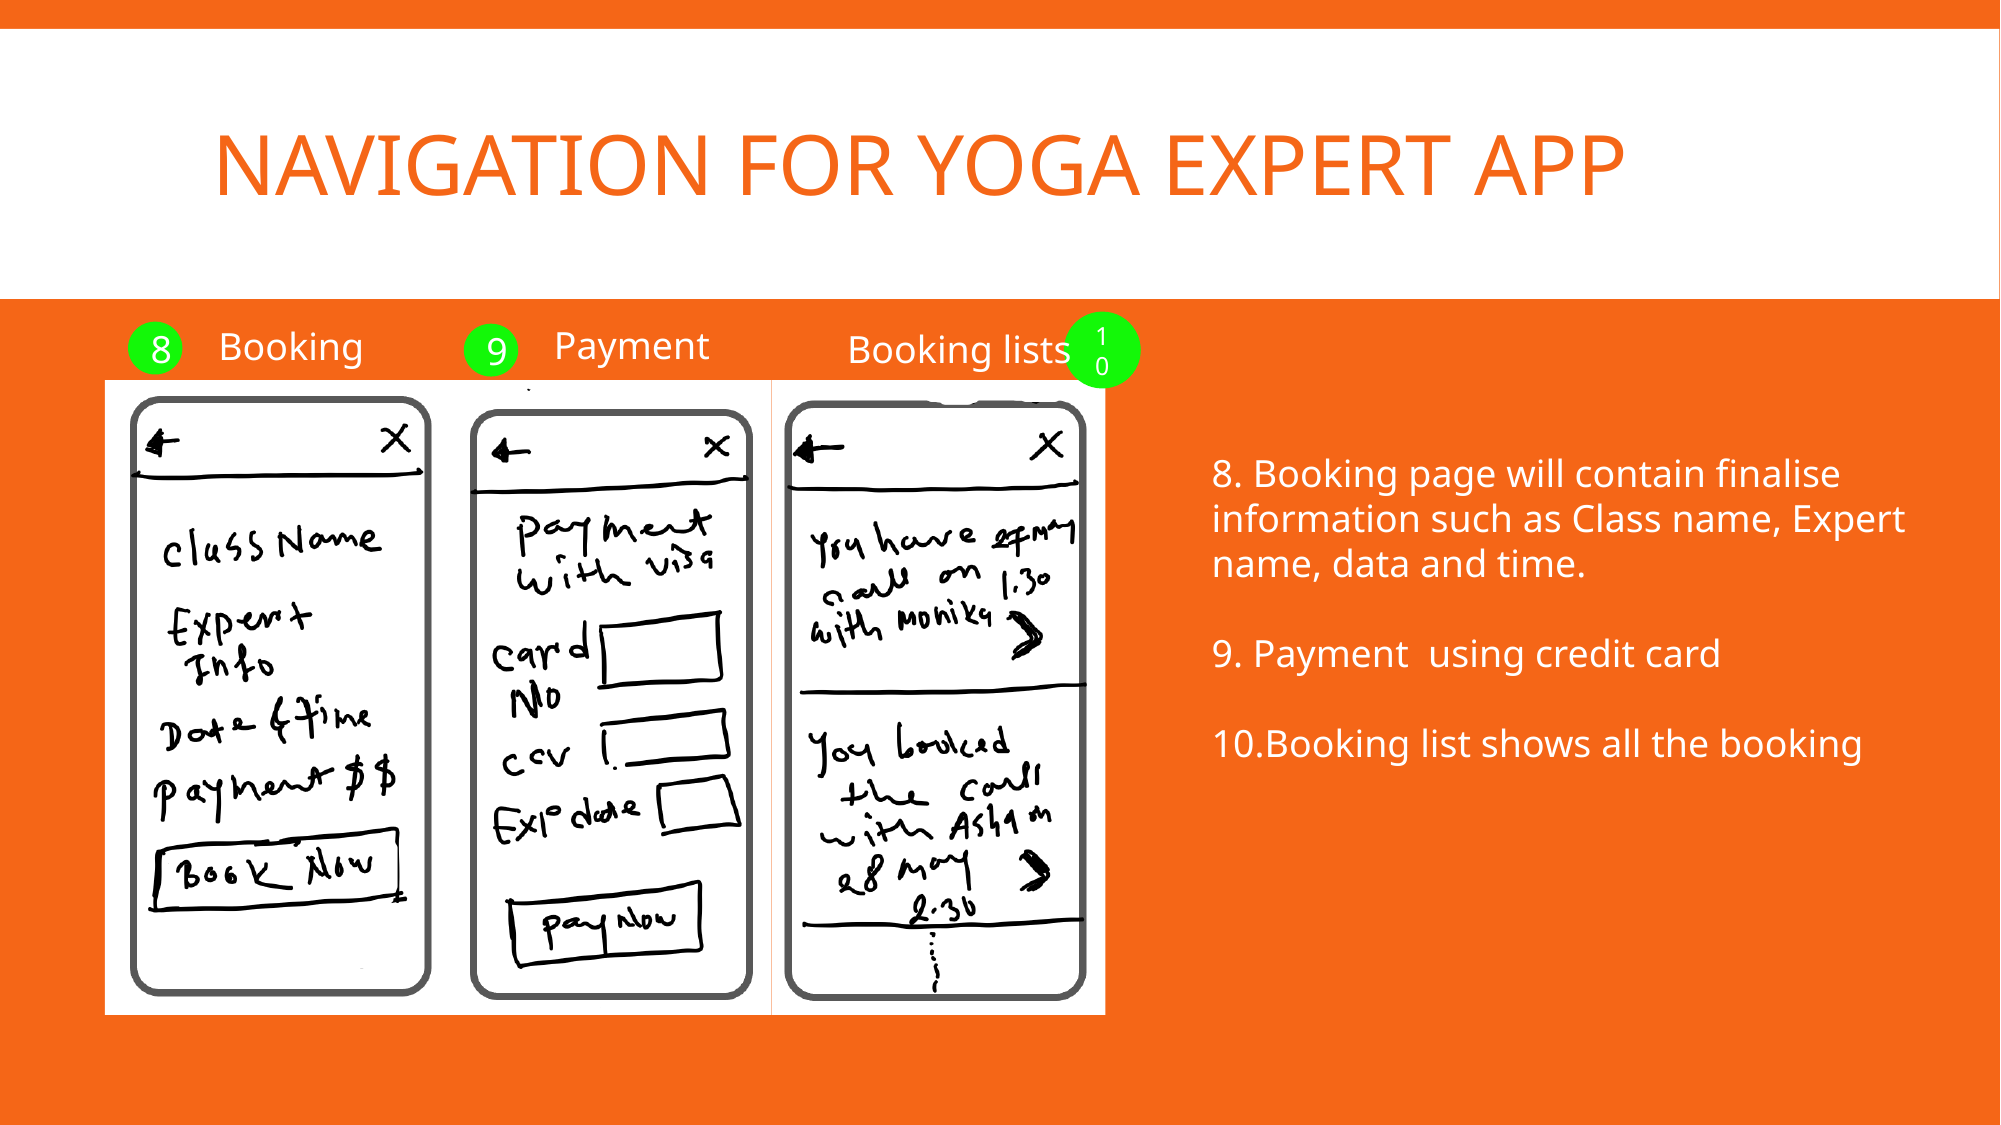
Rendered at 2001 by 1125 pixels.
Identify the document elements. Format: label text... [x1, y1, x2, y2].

text_box Booking [203, 315, 390, 376]
text_box 8. Booking page will contain finalise information such as Class name, Expert name, data and time. 9. Payment using credit card 10.Booking list shows all the booking [1196, 442, 1922, 863]
title Navigation FOR YOGA EXPERT APP [197, 46, 1803, 295]
text_box Payment [539, 314, 731, 375]
text_box 9 [462, 322, 520, 376]
text_box Booking lists [832, 318, 1091, 376]
text_box 8 [127, 320, 184, 376]
picture [104, 380, 1106, 1015]
text_box 10 [1079, 310, 1142, 389]
